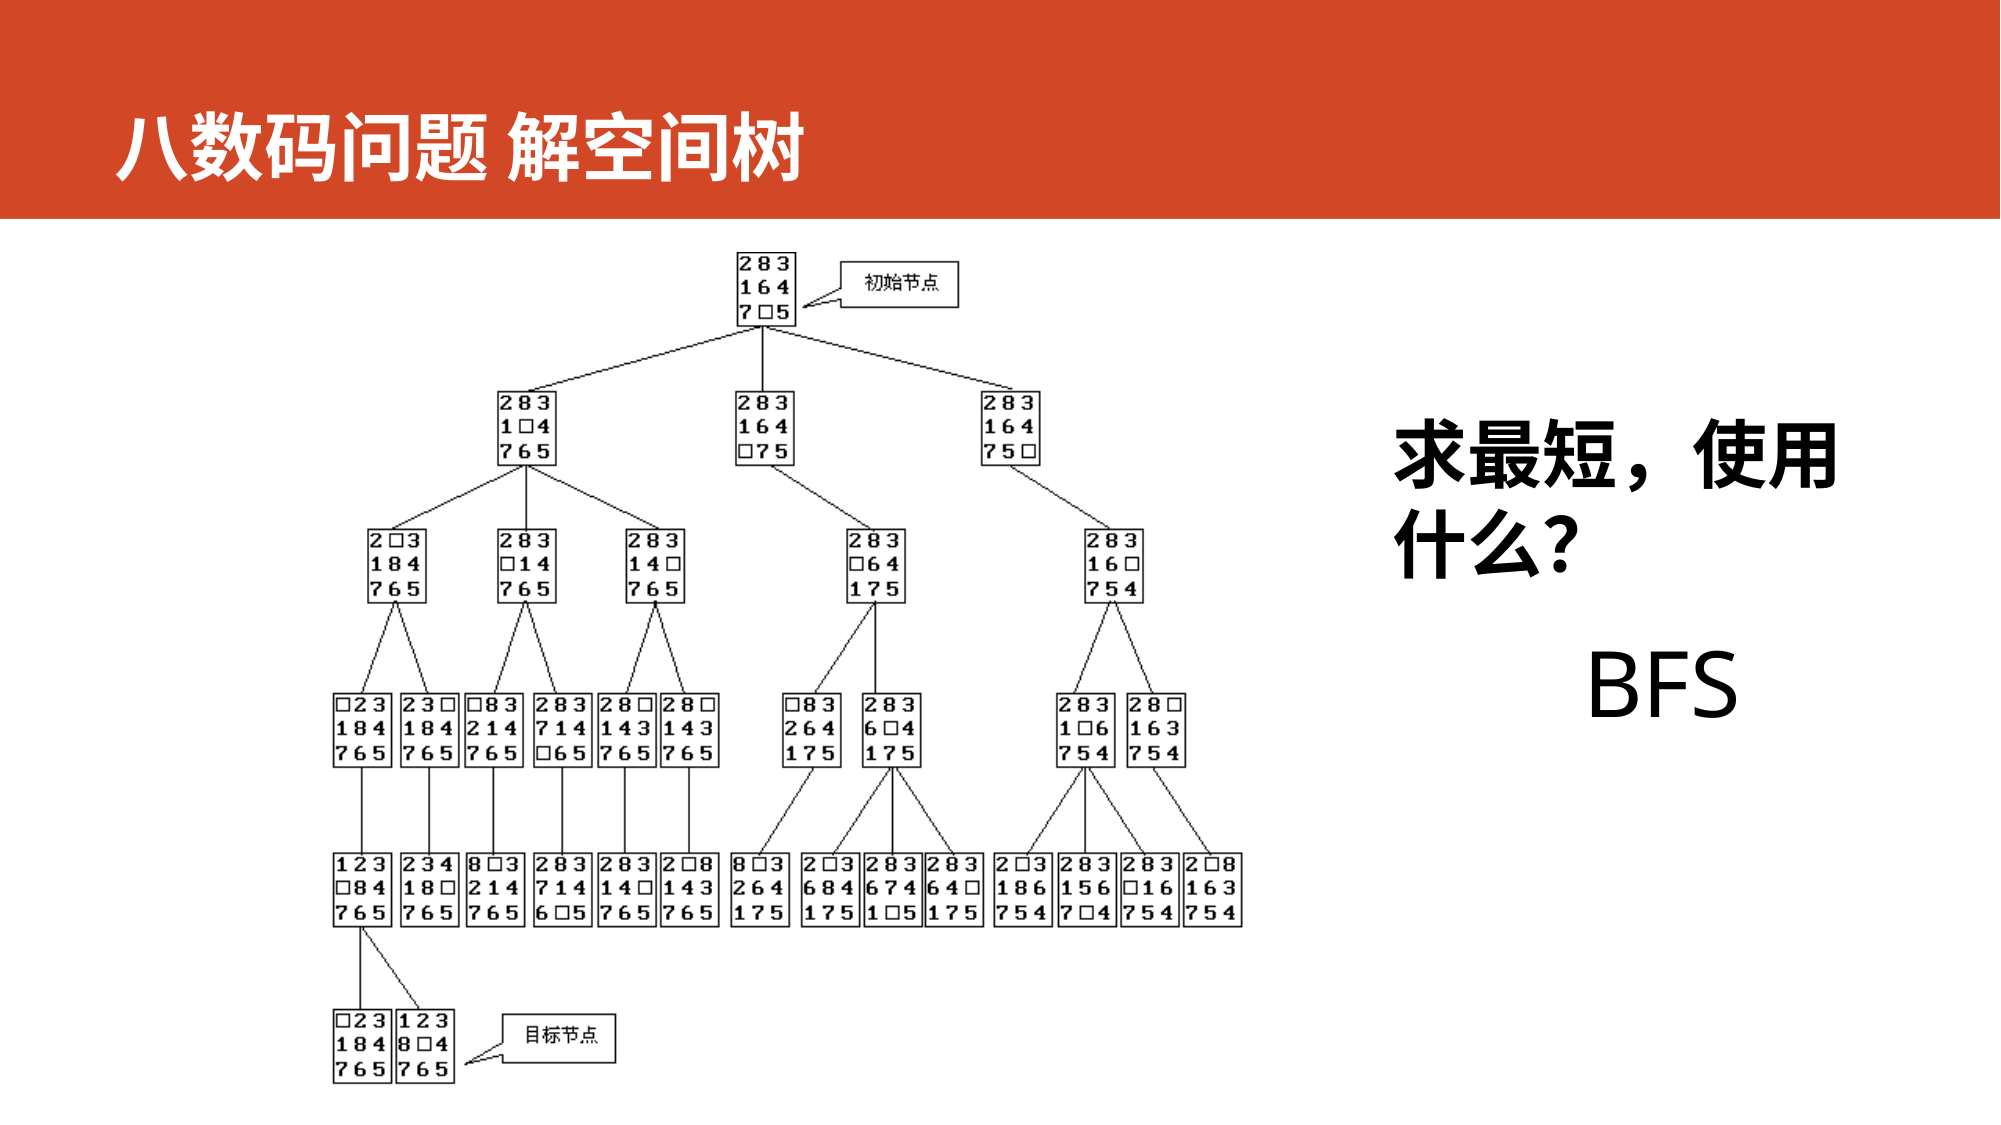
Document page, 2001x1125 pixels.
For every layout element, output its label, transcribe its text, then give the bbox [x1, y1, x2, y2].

text_box 求最短，使用什么？ [1377, 399, 1896, 595]
text_box BFS [1472, 618, 1853, 744]
title 八数码问题 解空间树 [99, 0, 1863, 199]
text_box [330, 252, 1249, 1092]
